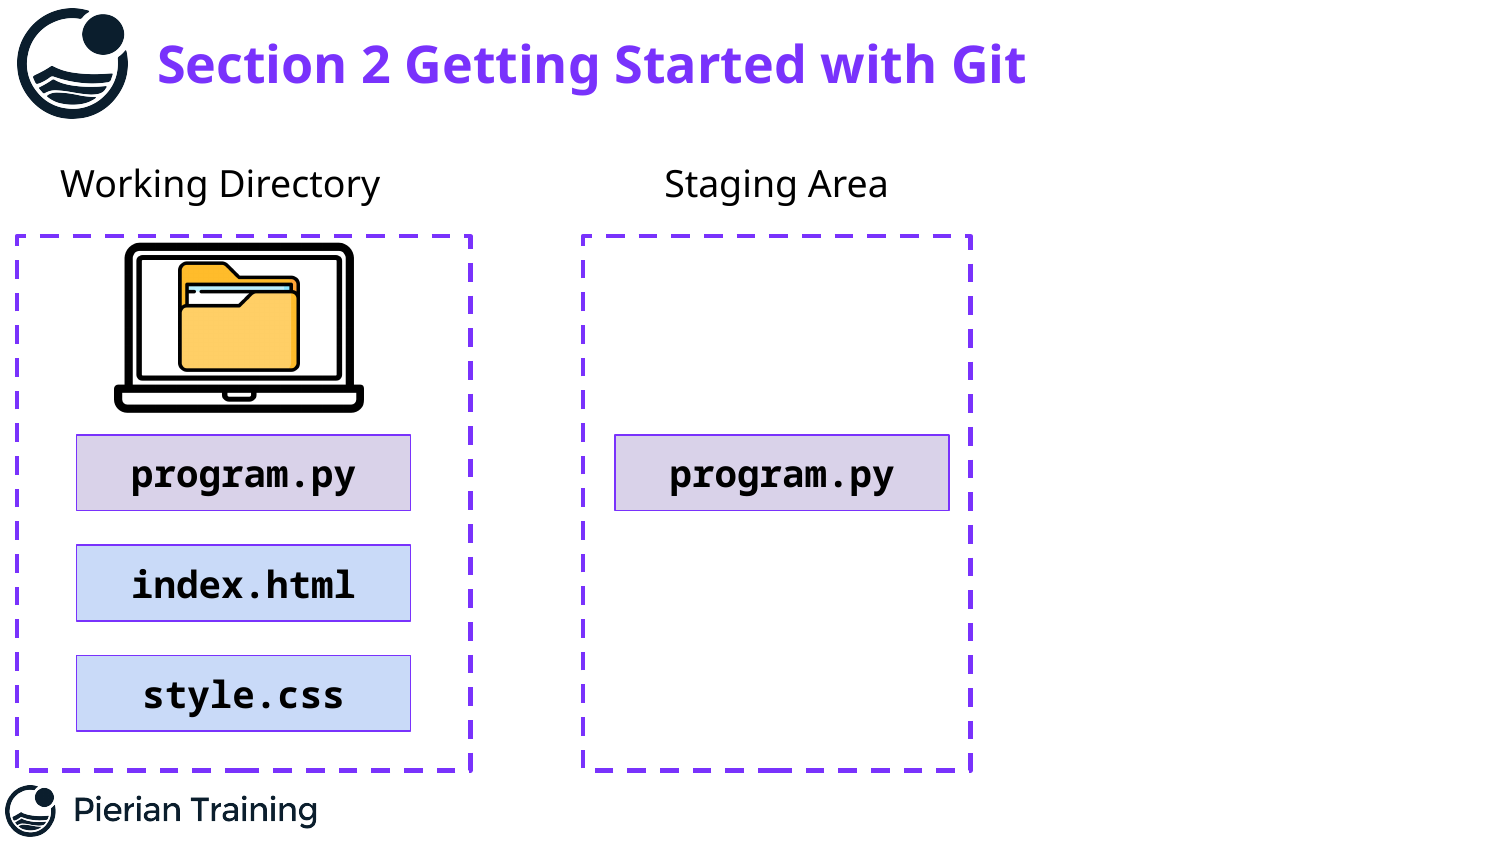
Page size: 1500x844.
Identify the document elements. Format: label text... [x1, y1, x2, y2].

picture [114, 203, 364, 453]
text_box Working Directory [45, 145, 433, 221]
text_box style.css [76, 655, 411, 732]
text_box Staging Area [604, 145, 949, 221]
text_box [582, 236, 971, 771]
text_box program.py [615, 434, 949, 511]
text_box Section 2 Getting Started with Git [142, 16, 1239, 110]
text_box program.py [76, 434, 411, 511]
picture [16, 8, 128, 120]
picture [4, 785, 318, 837]
text_box index.html [76, 545, 411, 621]
text_box [17, 236, 471, 771]
